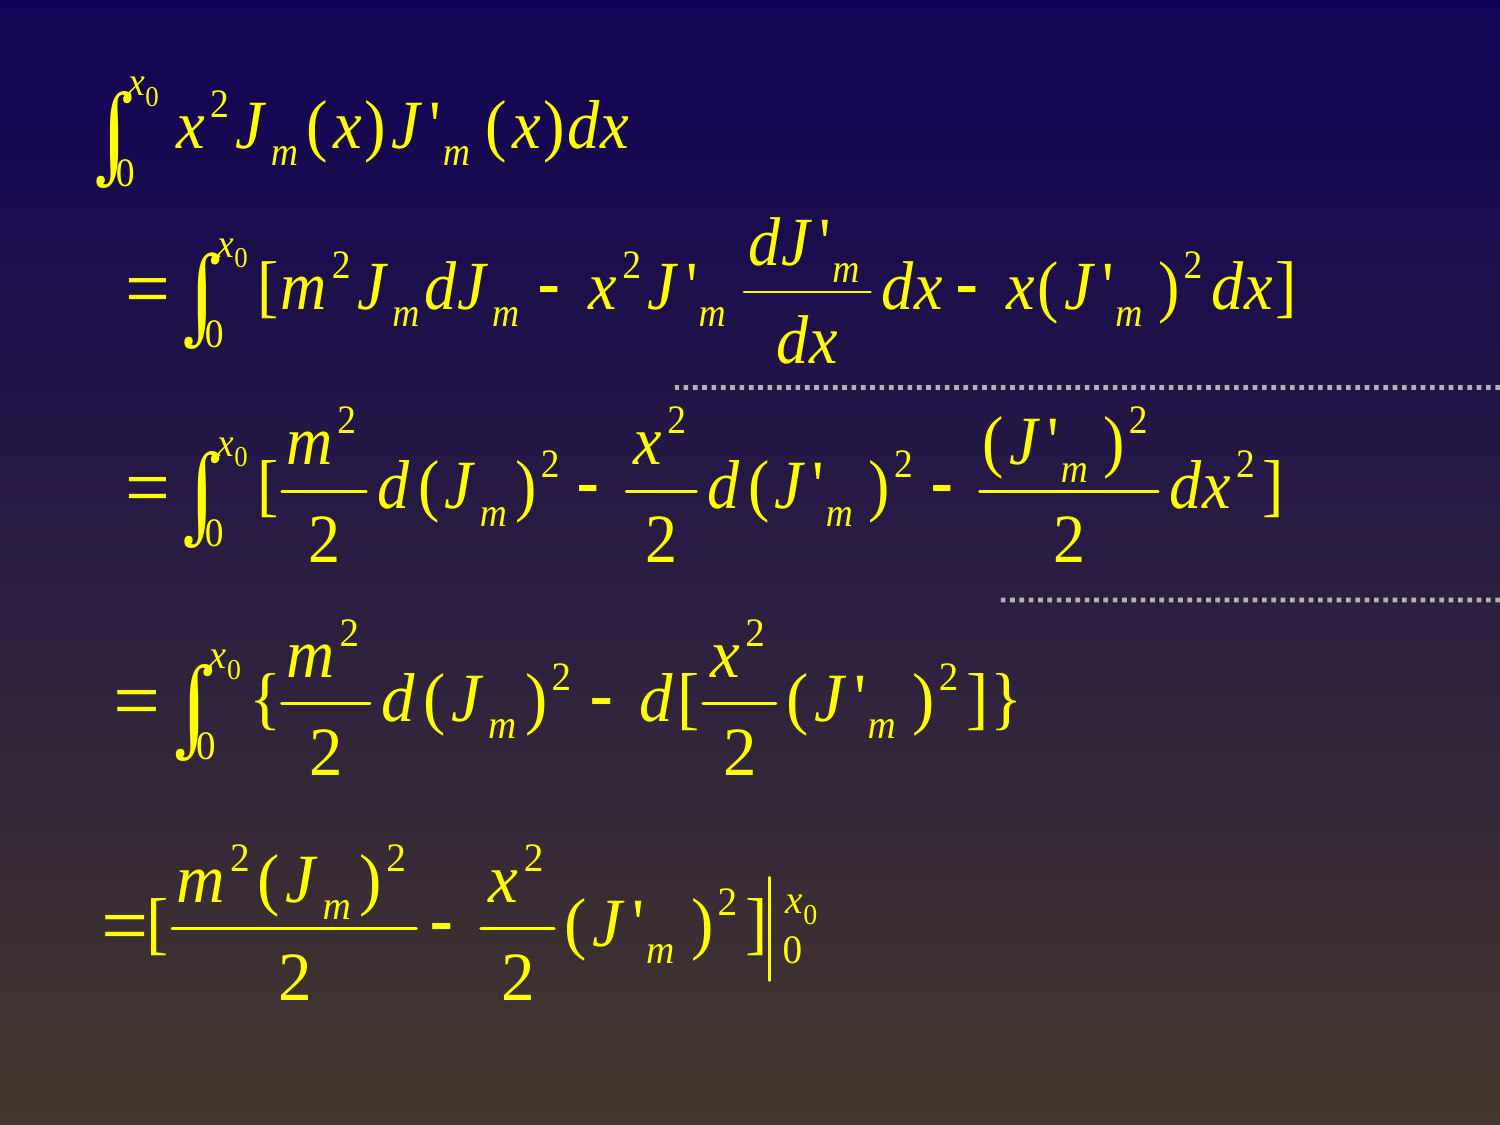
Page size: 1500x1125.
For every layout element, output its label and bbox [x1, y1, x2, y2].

text_box [87, 824, 836, 1012]
text_box [112, 199, 1303, 375]
text_box [99, 599, 1025, 787]
text_box [112, 387, 1292, 575]
text_box [74, 49, 640, 209]
